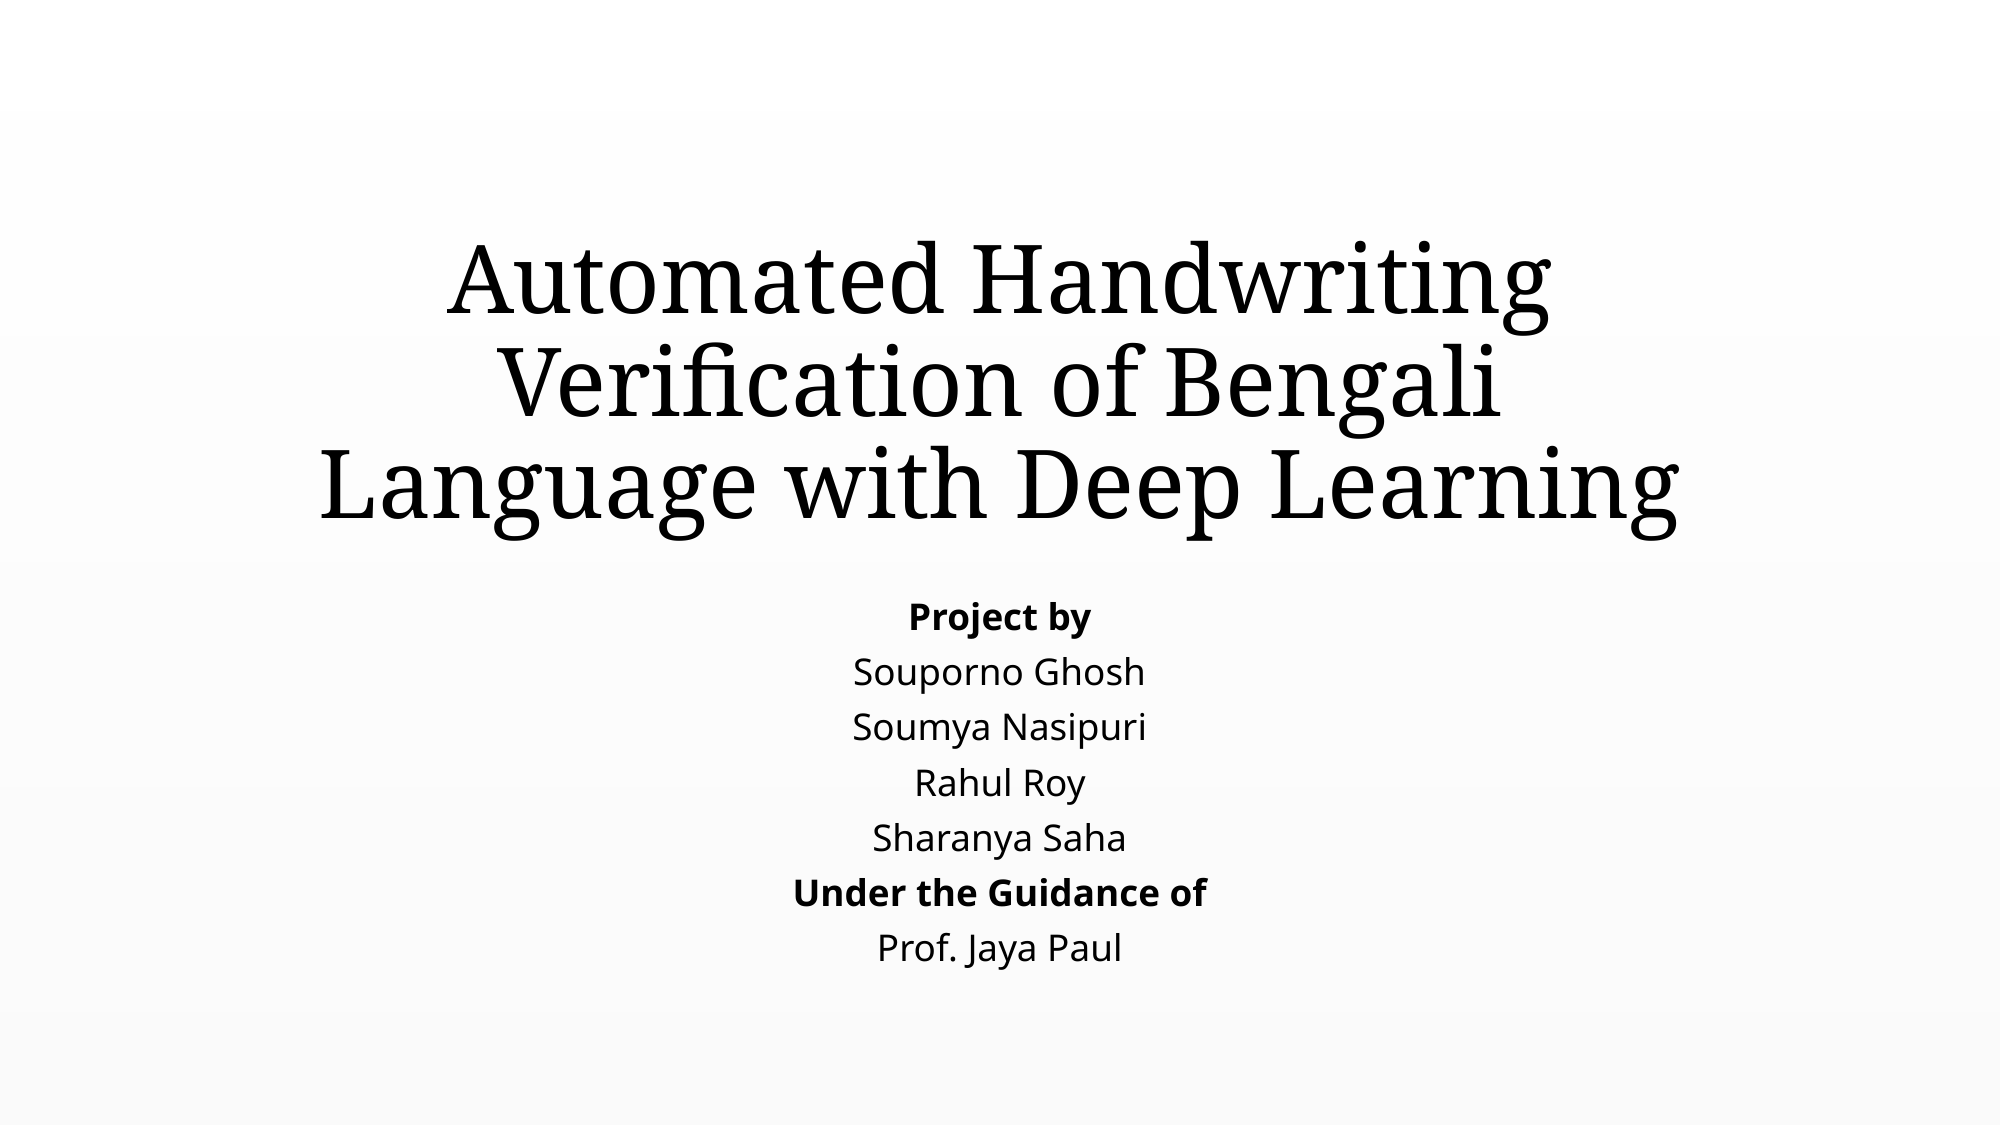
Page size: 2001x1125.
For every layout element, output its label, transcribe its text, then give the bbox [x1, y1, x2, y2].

title Automated Handwriting Verification of Bengali Language with Deep Learning [249, 155, 1750, 547]
subtitle Project by Souporno Ghosh Soumya Nasipuri Rahul Roy Sharanya Saha Under the Guidance of Prof. Jaya Paul [249, 590, 1750, 983]
